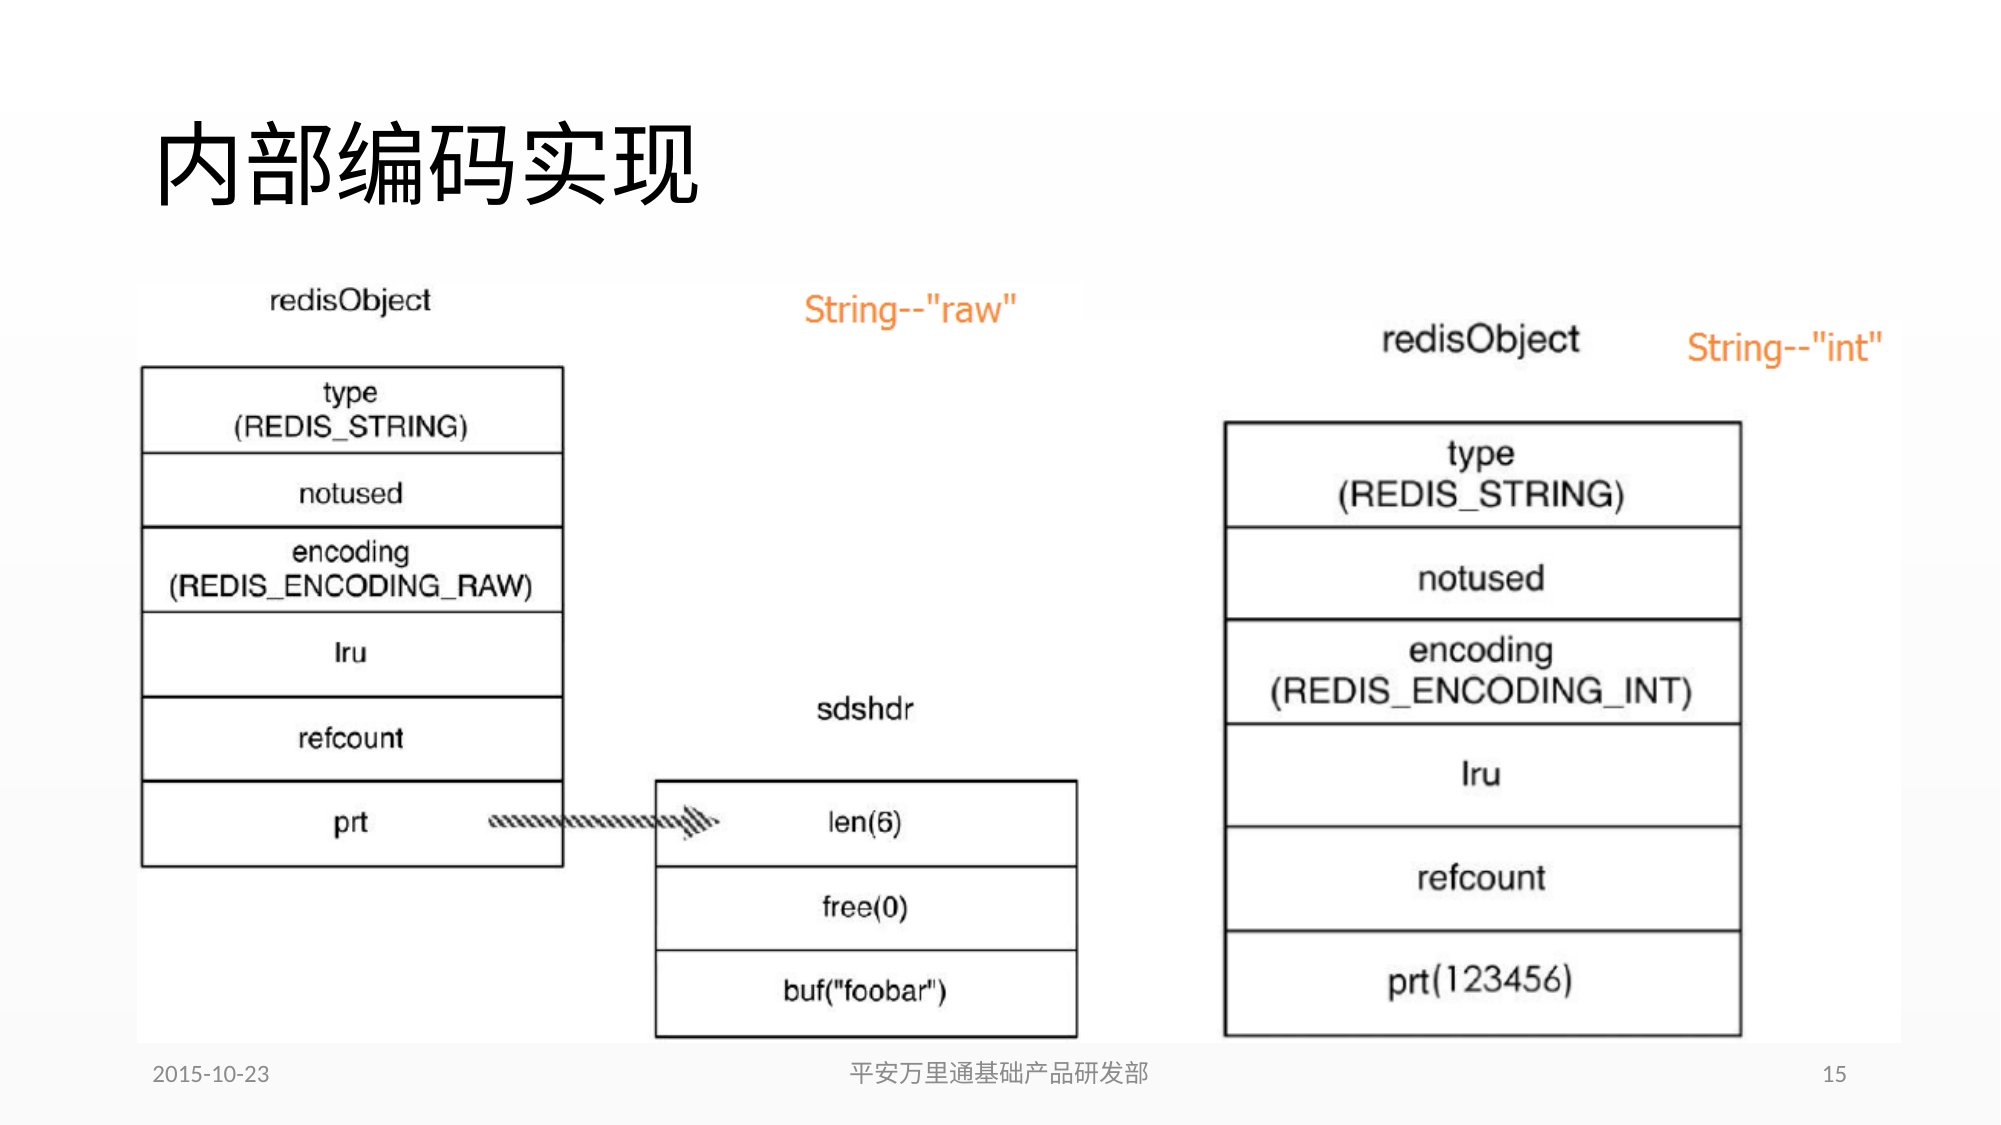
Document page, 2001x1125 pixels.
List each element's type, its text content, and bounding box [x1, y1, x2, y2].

slide_number 15 [1412, 1043, 1863, 1103]
picture [137, 283, 1901, 1043]
footer 平安万里通基础产品研发部 [662, 1043, 1338, 1103]
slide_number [137, 1043, 588, 1103]
title 内部编码实现 [137, 59, 1863, 278]
